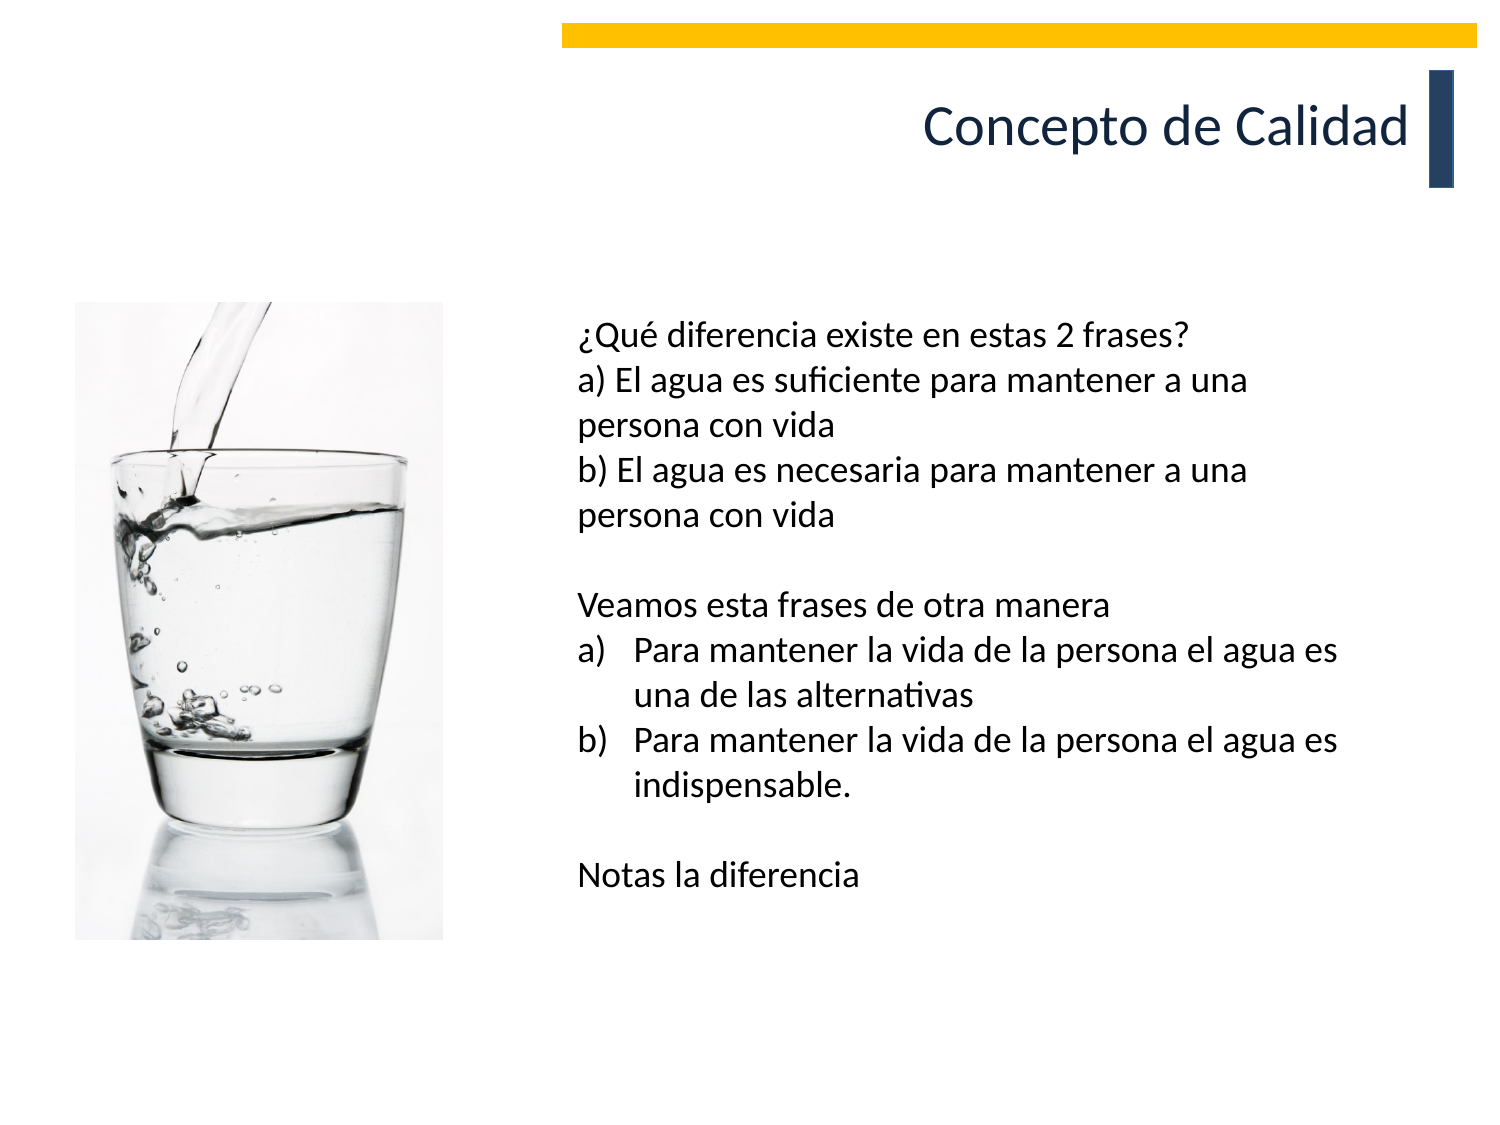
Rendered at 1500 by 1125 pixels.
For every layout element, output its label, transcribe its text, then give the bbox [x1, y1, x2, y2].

text_box [1429, 70, 1454, 188]
text_box ¿Qué diferencia existe en estas 2 frases? a) El agua es suficiente para mantener a una persona con vida b) El agua es necesaria para mantener a una persona con vida Veamos esta frases de otra manera Para mantener la vida de la persona el agua es una de las alternativas Para mantener la vida de la persona el agua es indispensable. Notas la diferencia [562, 302, 1388, 903]
text_box Concepto de Calidad [74, 79, 1425, 268]
picture [74, 302, 443, 940]
text_box [562, 23, 1477, 47]
